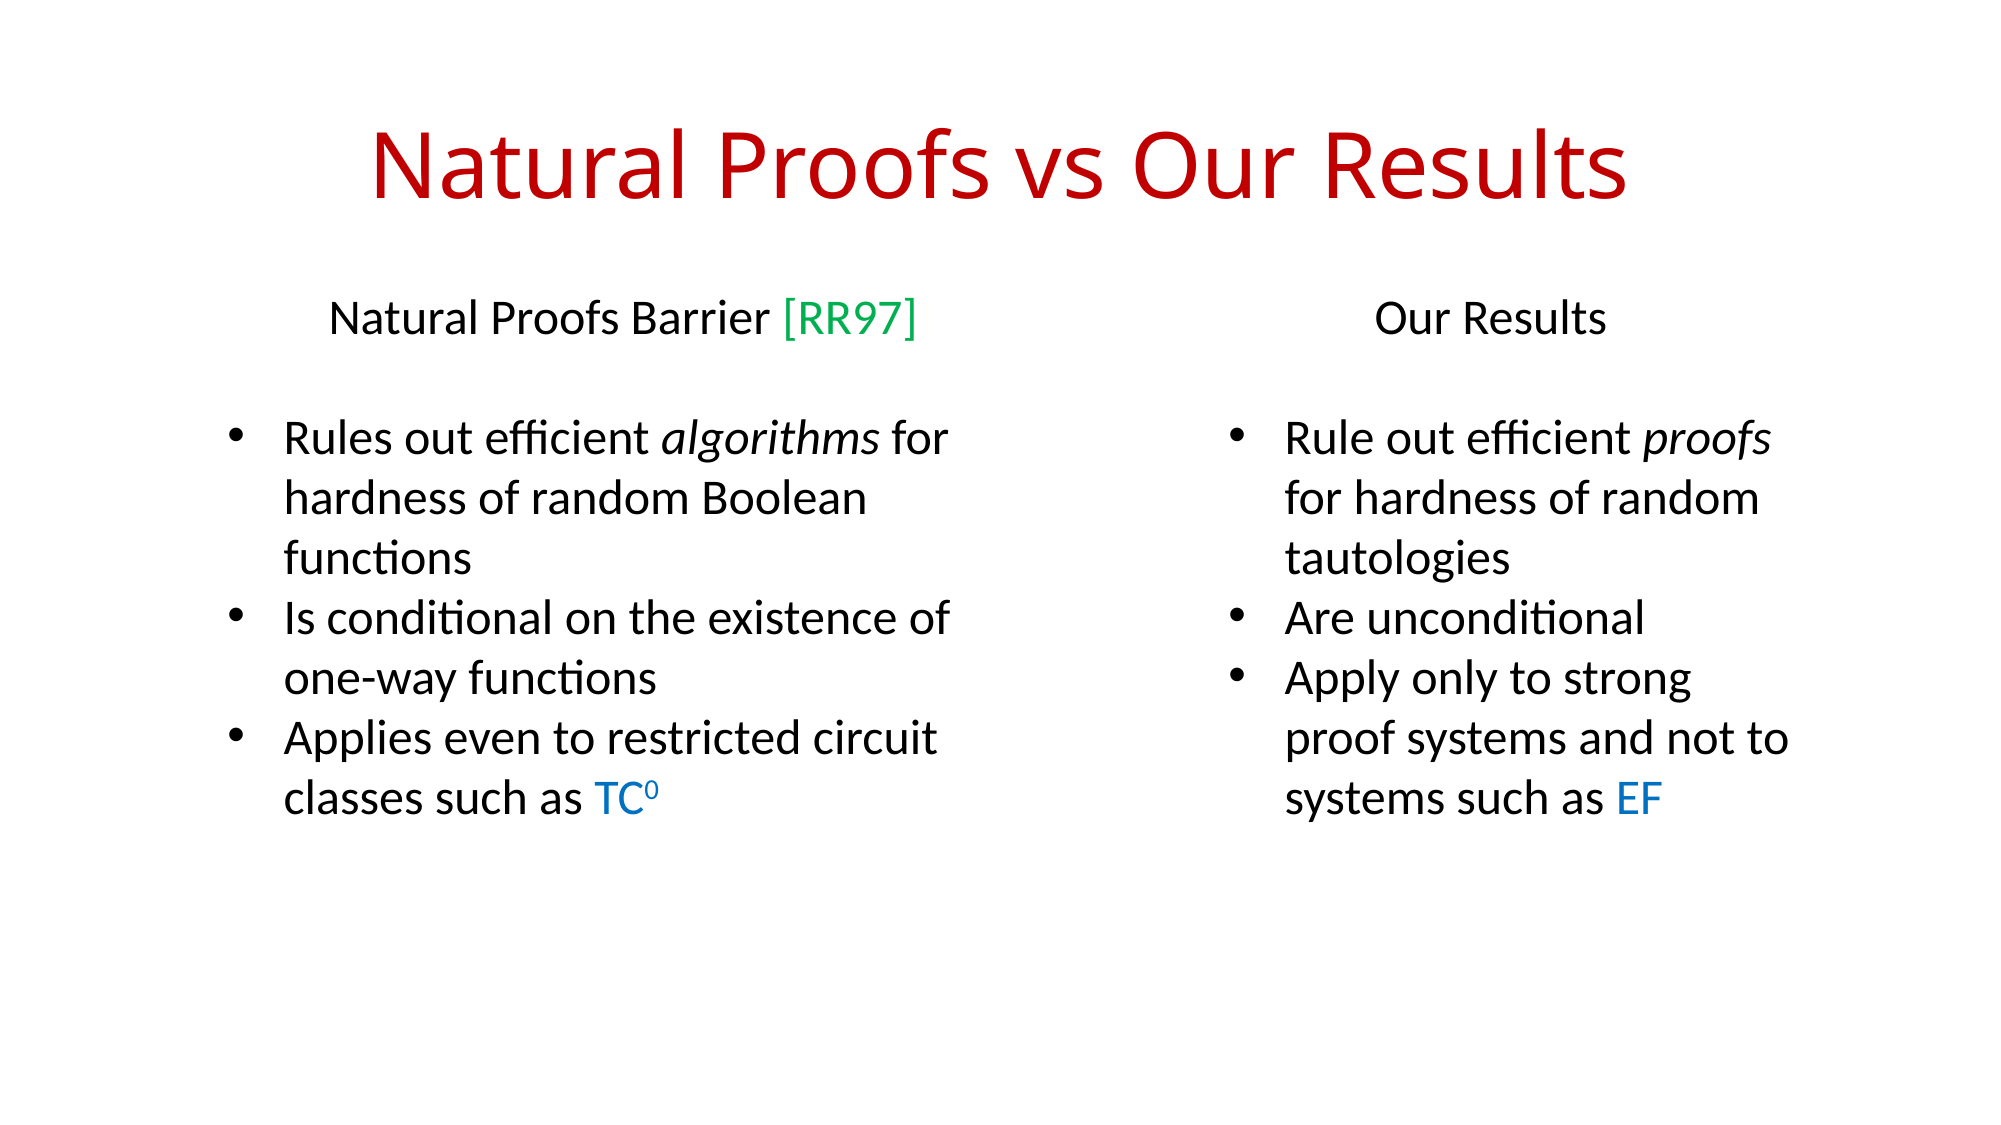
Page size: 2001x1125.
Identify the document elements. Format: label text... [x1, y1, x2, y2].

text_box Natural Proofs Barrier [RR97] Rules out efficient algorithms for hardness of random Boolean functions Is conditional on the existence of one-way functions Applies even to restricted circuit classes such as TC0 [212, 277, 993, 832]
text_box Our Results Rule out efficient proofs for hardness of random tautologies Are unconditional Apply only to strong proof systems and not to systems such as EF [1213, 277, 1806, 832]
title Natural Proofs vs Our Results [137, 59, 1863, 278]
